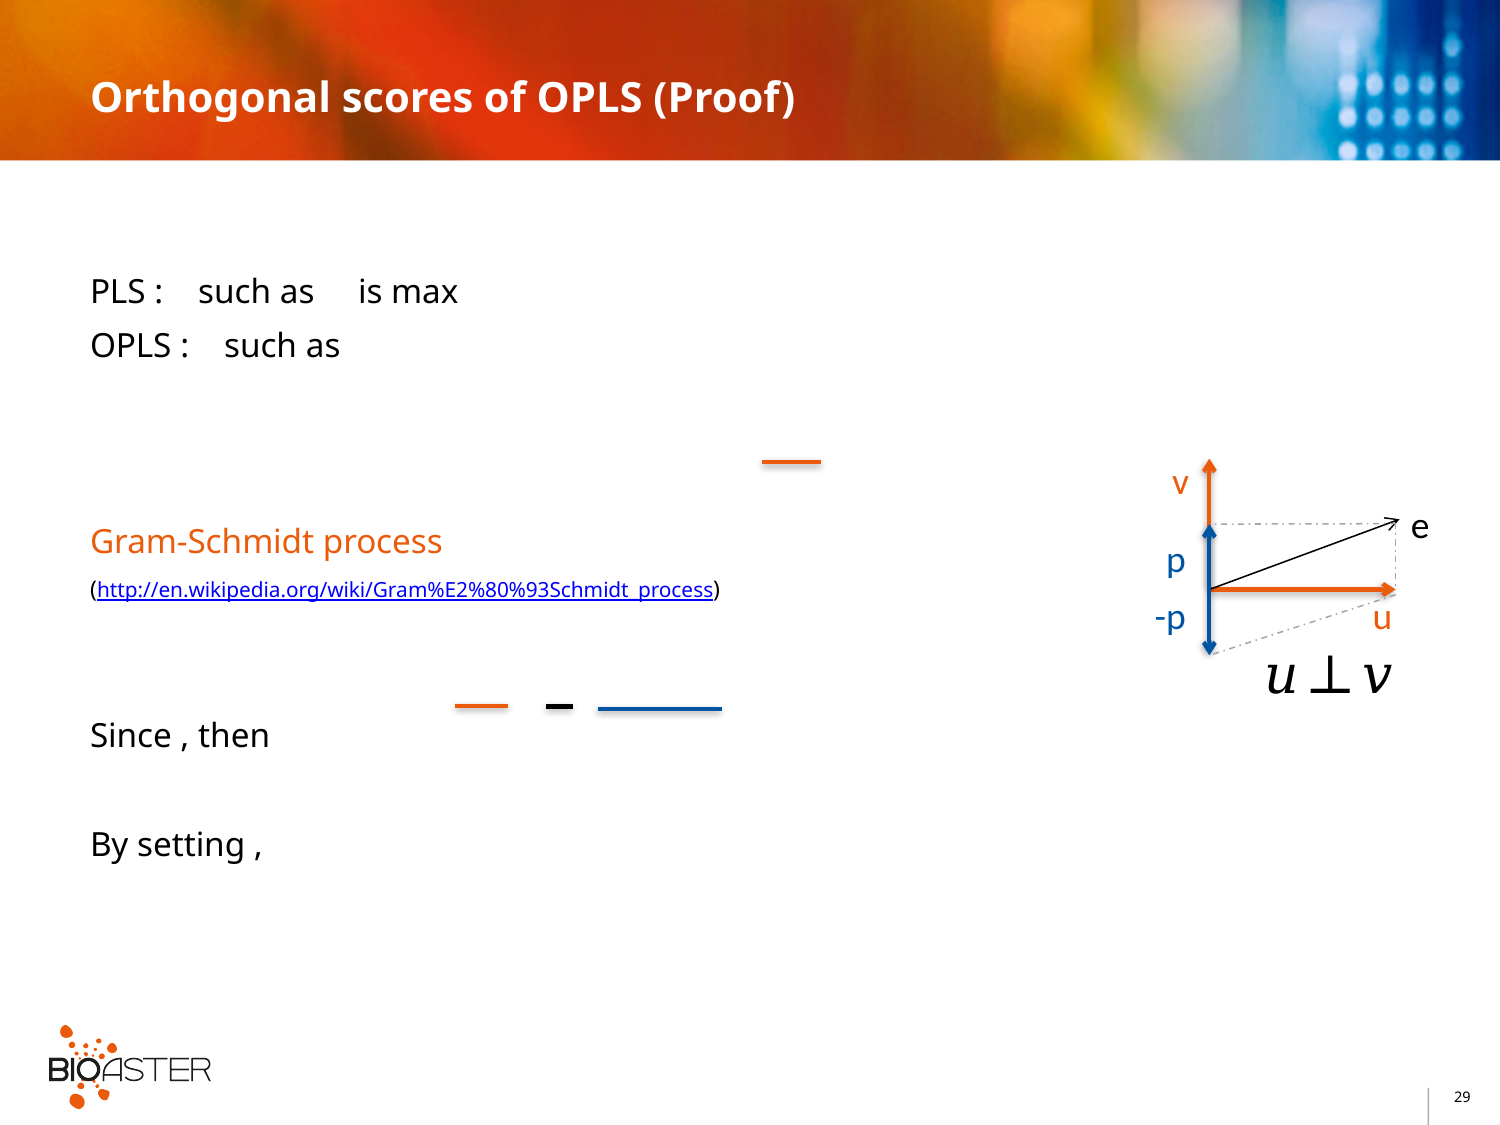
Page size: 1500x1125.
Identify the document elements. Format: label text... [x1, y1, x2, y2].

picture [1425, 77, 1434, 94]
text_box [1209, 519, 1400, 527]
footer [75, 1067, 1425, 1125]
text_box p [1151, 527, 1201, 584]
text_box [1213, 532, 1391, 590]
title Orthogonal scores of OPLS (Proof) [75, 0, 1425, 192]
text_box -p [1139, 584, 1201, 645]
text_box u [1399, 584, 1408, 645]
picture [0, 0, 1500, 1125]
text_box v [1157, 449, 1205, 510]
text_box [1209, 594, 1396, 656]
slide_number 29 [1425, 1067, 1500, 1125]
picture [1425, 108, 1434, 125]
text_box e [1396, 493, 1445, 554]
